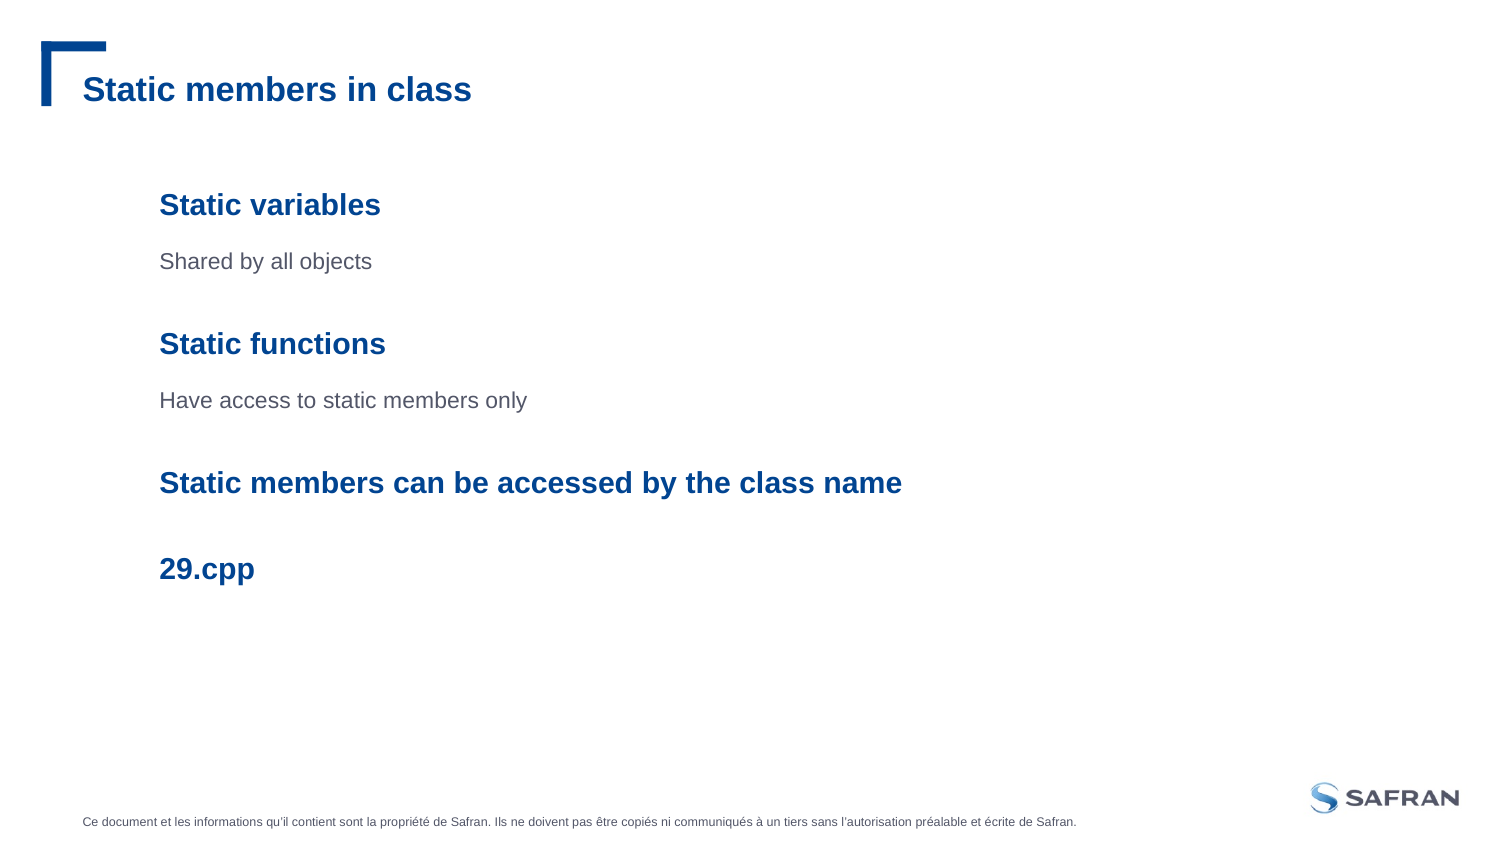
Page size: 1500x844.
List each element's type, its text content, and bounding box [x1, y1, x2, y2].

title Static members in class [82, 67, 1459, 186]
picture [1259, 772, 1496, 844]
list Static variables Shared by all objects Static functions Have access to static members only Static members can be accessed by the class name 29.cpp [159, 185, 1459, 759]
